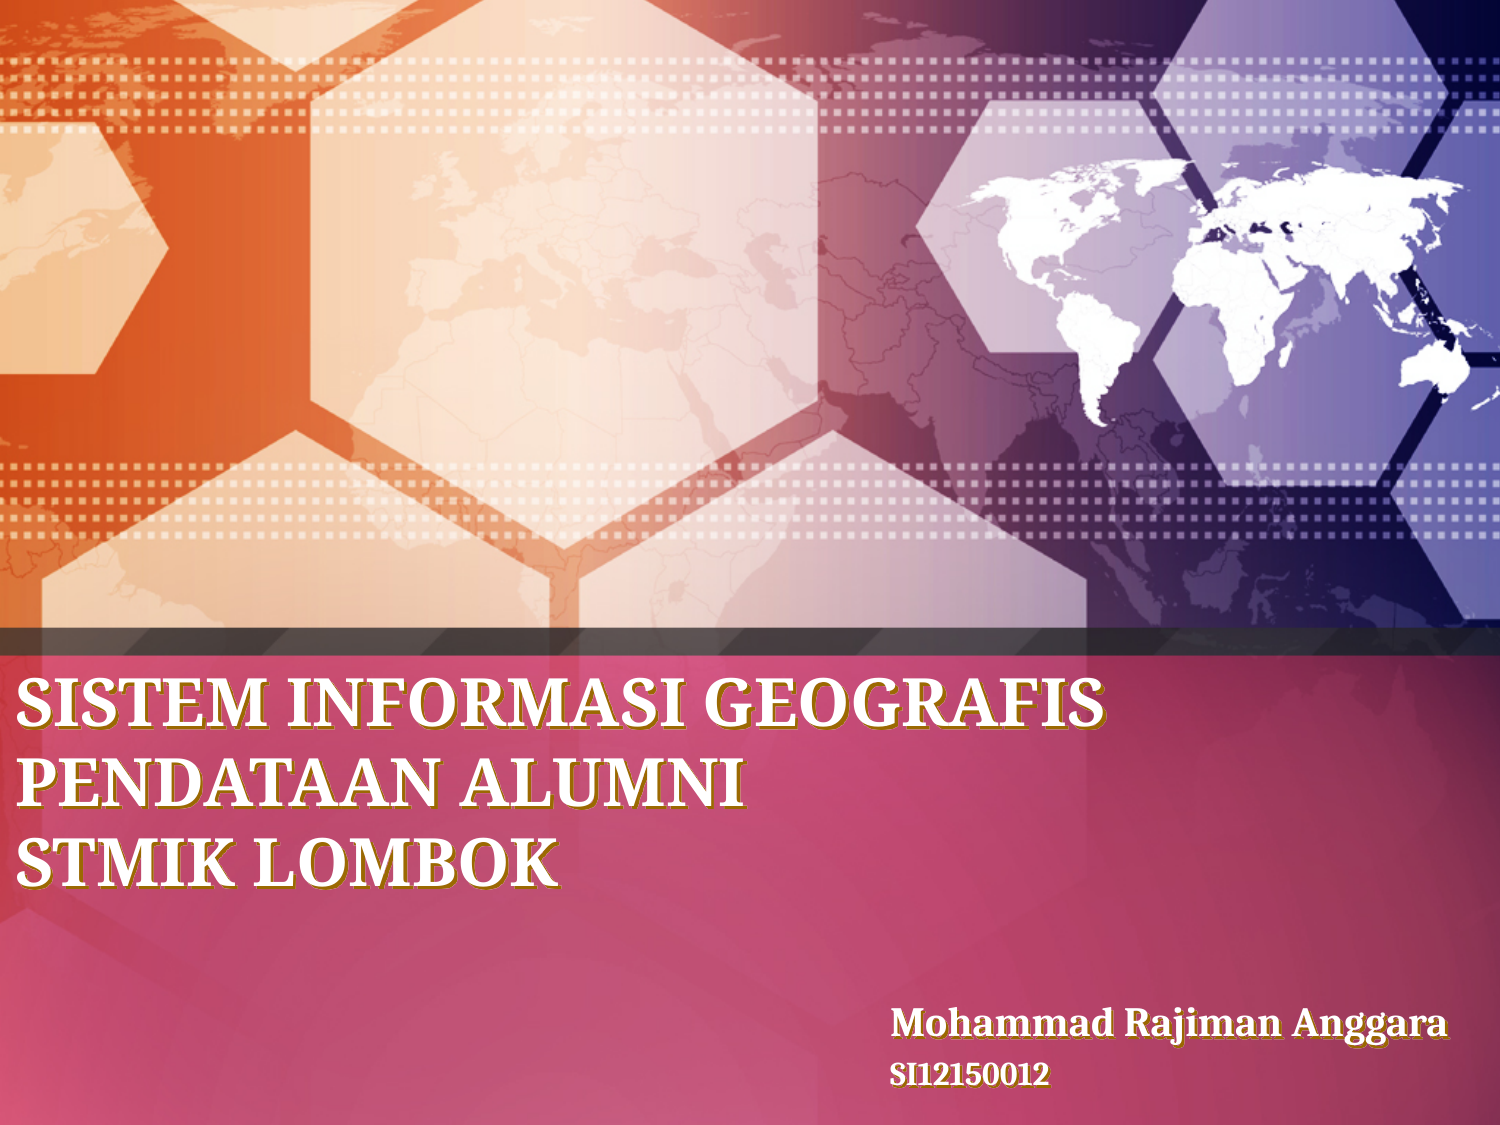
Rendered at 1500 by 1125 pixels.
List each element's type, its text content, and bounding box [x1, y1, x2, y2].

title SISTEM INFORMASI GEOGRAFIS PENDATAAN ALUMNI STMIK LOMBOK [0, 650, 1213, 910]
picture [0, 0, 1500, 1125]
subtitle Mohammad Rajiman Anggara SI12150012 [875, 987, 1500, 1094]
